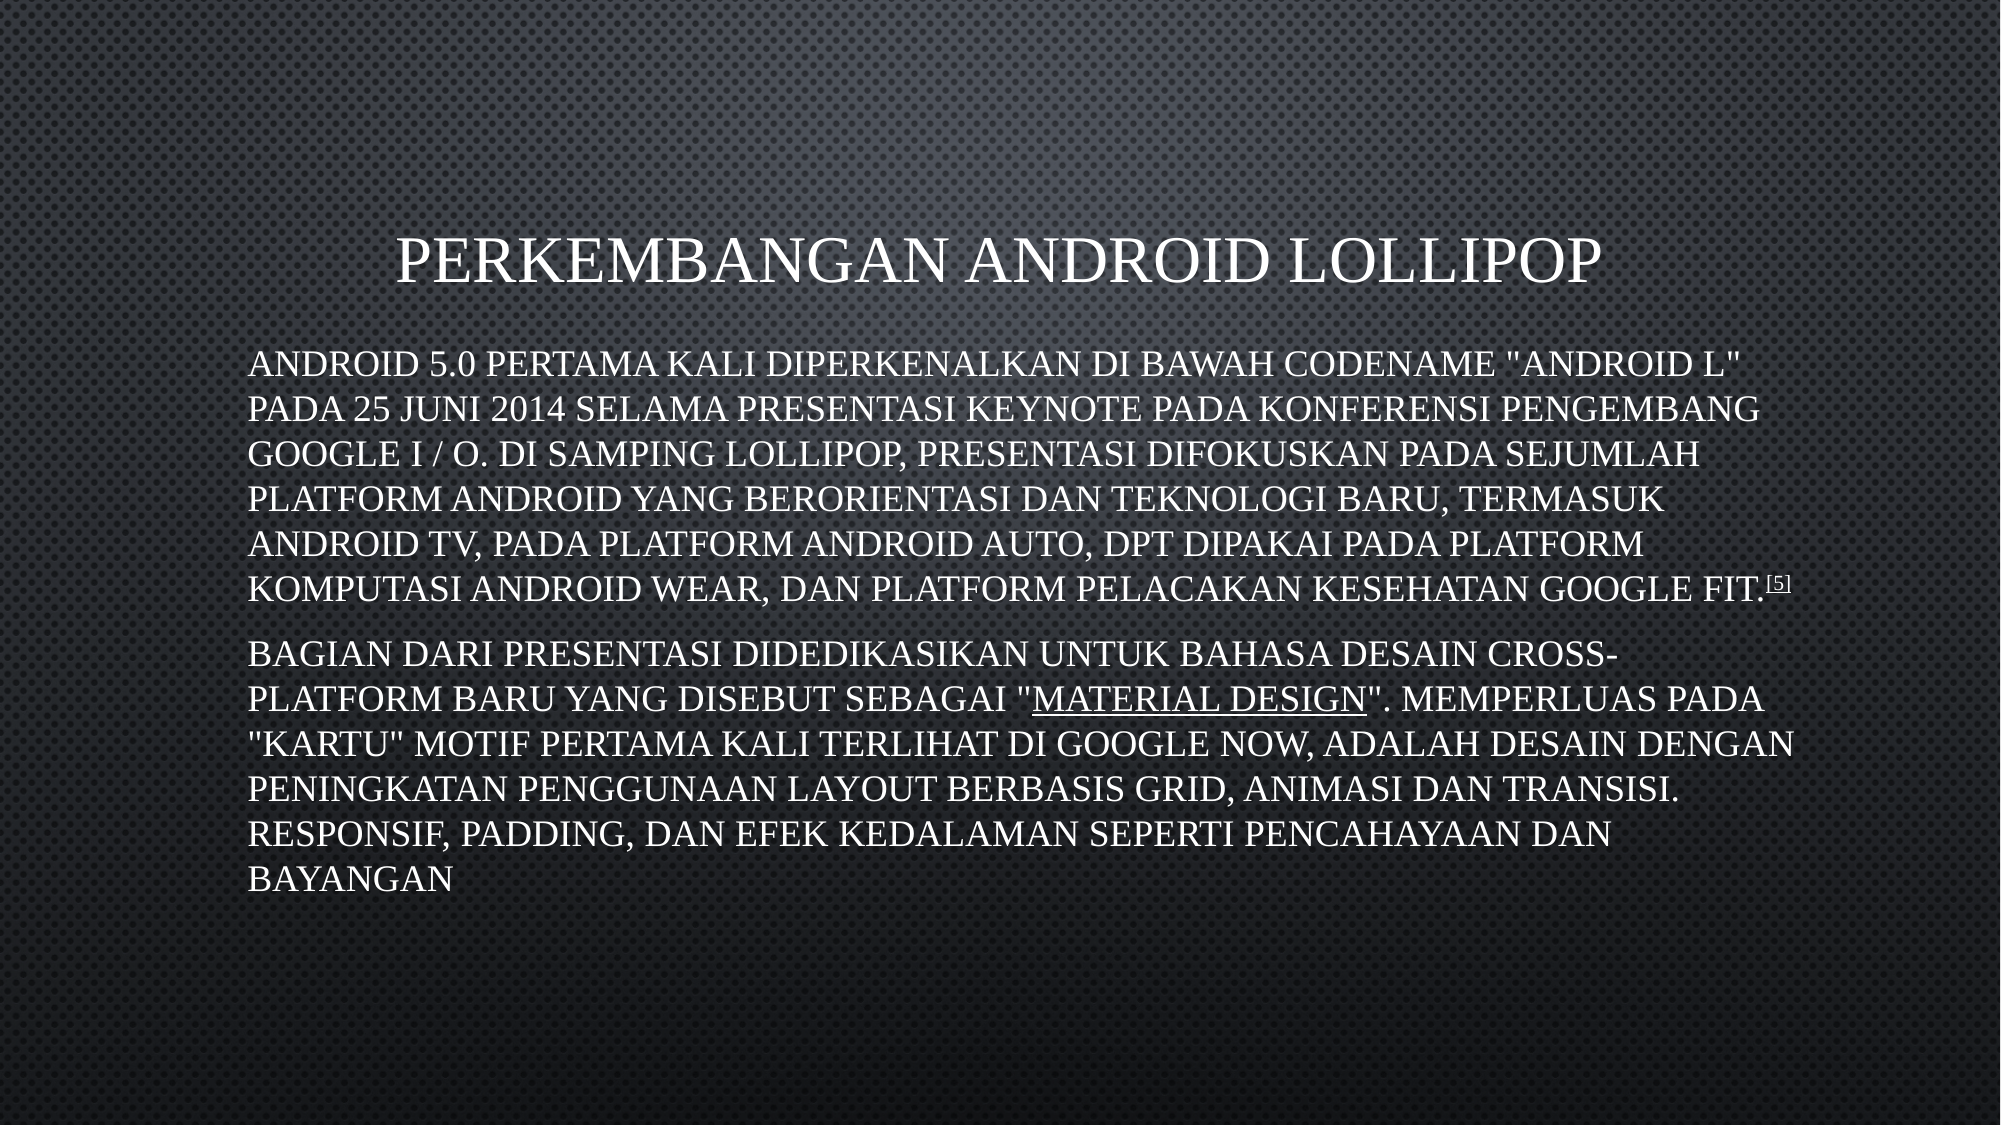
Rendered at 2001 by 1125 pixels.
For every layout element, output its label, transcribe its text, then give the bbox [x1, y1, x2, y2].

list Android 5.0 pertama kali diperkenalkan di bawah codename "Android L" pada 25 Juni 2014 selama presentasi keynote pada konferensi pengembang Google I / O. Di samping Lollipop, presentasi difokuskan pada sejumlah platform Android yang berorientasi dan teknologi baru, termasuk Android TV, pada platform Android Auto, dpt dipakai pada platform komputasi Android Wear, dan platform pelacakan kesehatan Google Fit.[5] Bagian dari presentasi didedikasikan untuk bahasa desain cross-platform baru yang disebut sebagai "material design". Memperluas pada "kartu" motif pertama kali terlihat di Google Now, adalah desain dengan peningkatan penggunaan layout berbasis grid, animasi dan transisi. responsif, padding, dan efek kedalaman seperti pencahayaan dan bayangan [187, 320, 1813, 983]
title perkembangan Android Lollipop [187, 99, 1813, 320]
